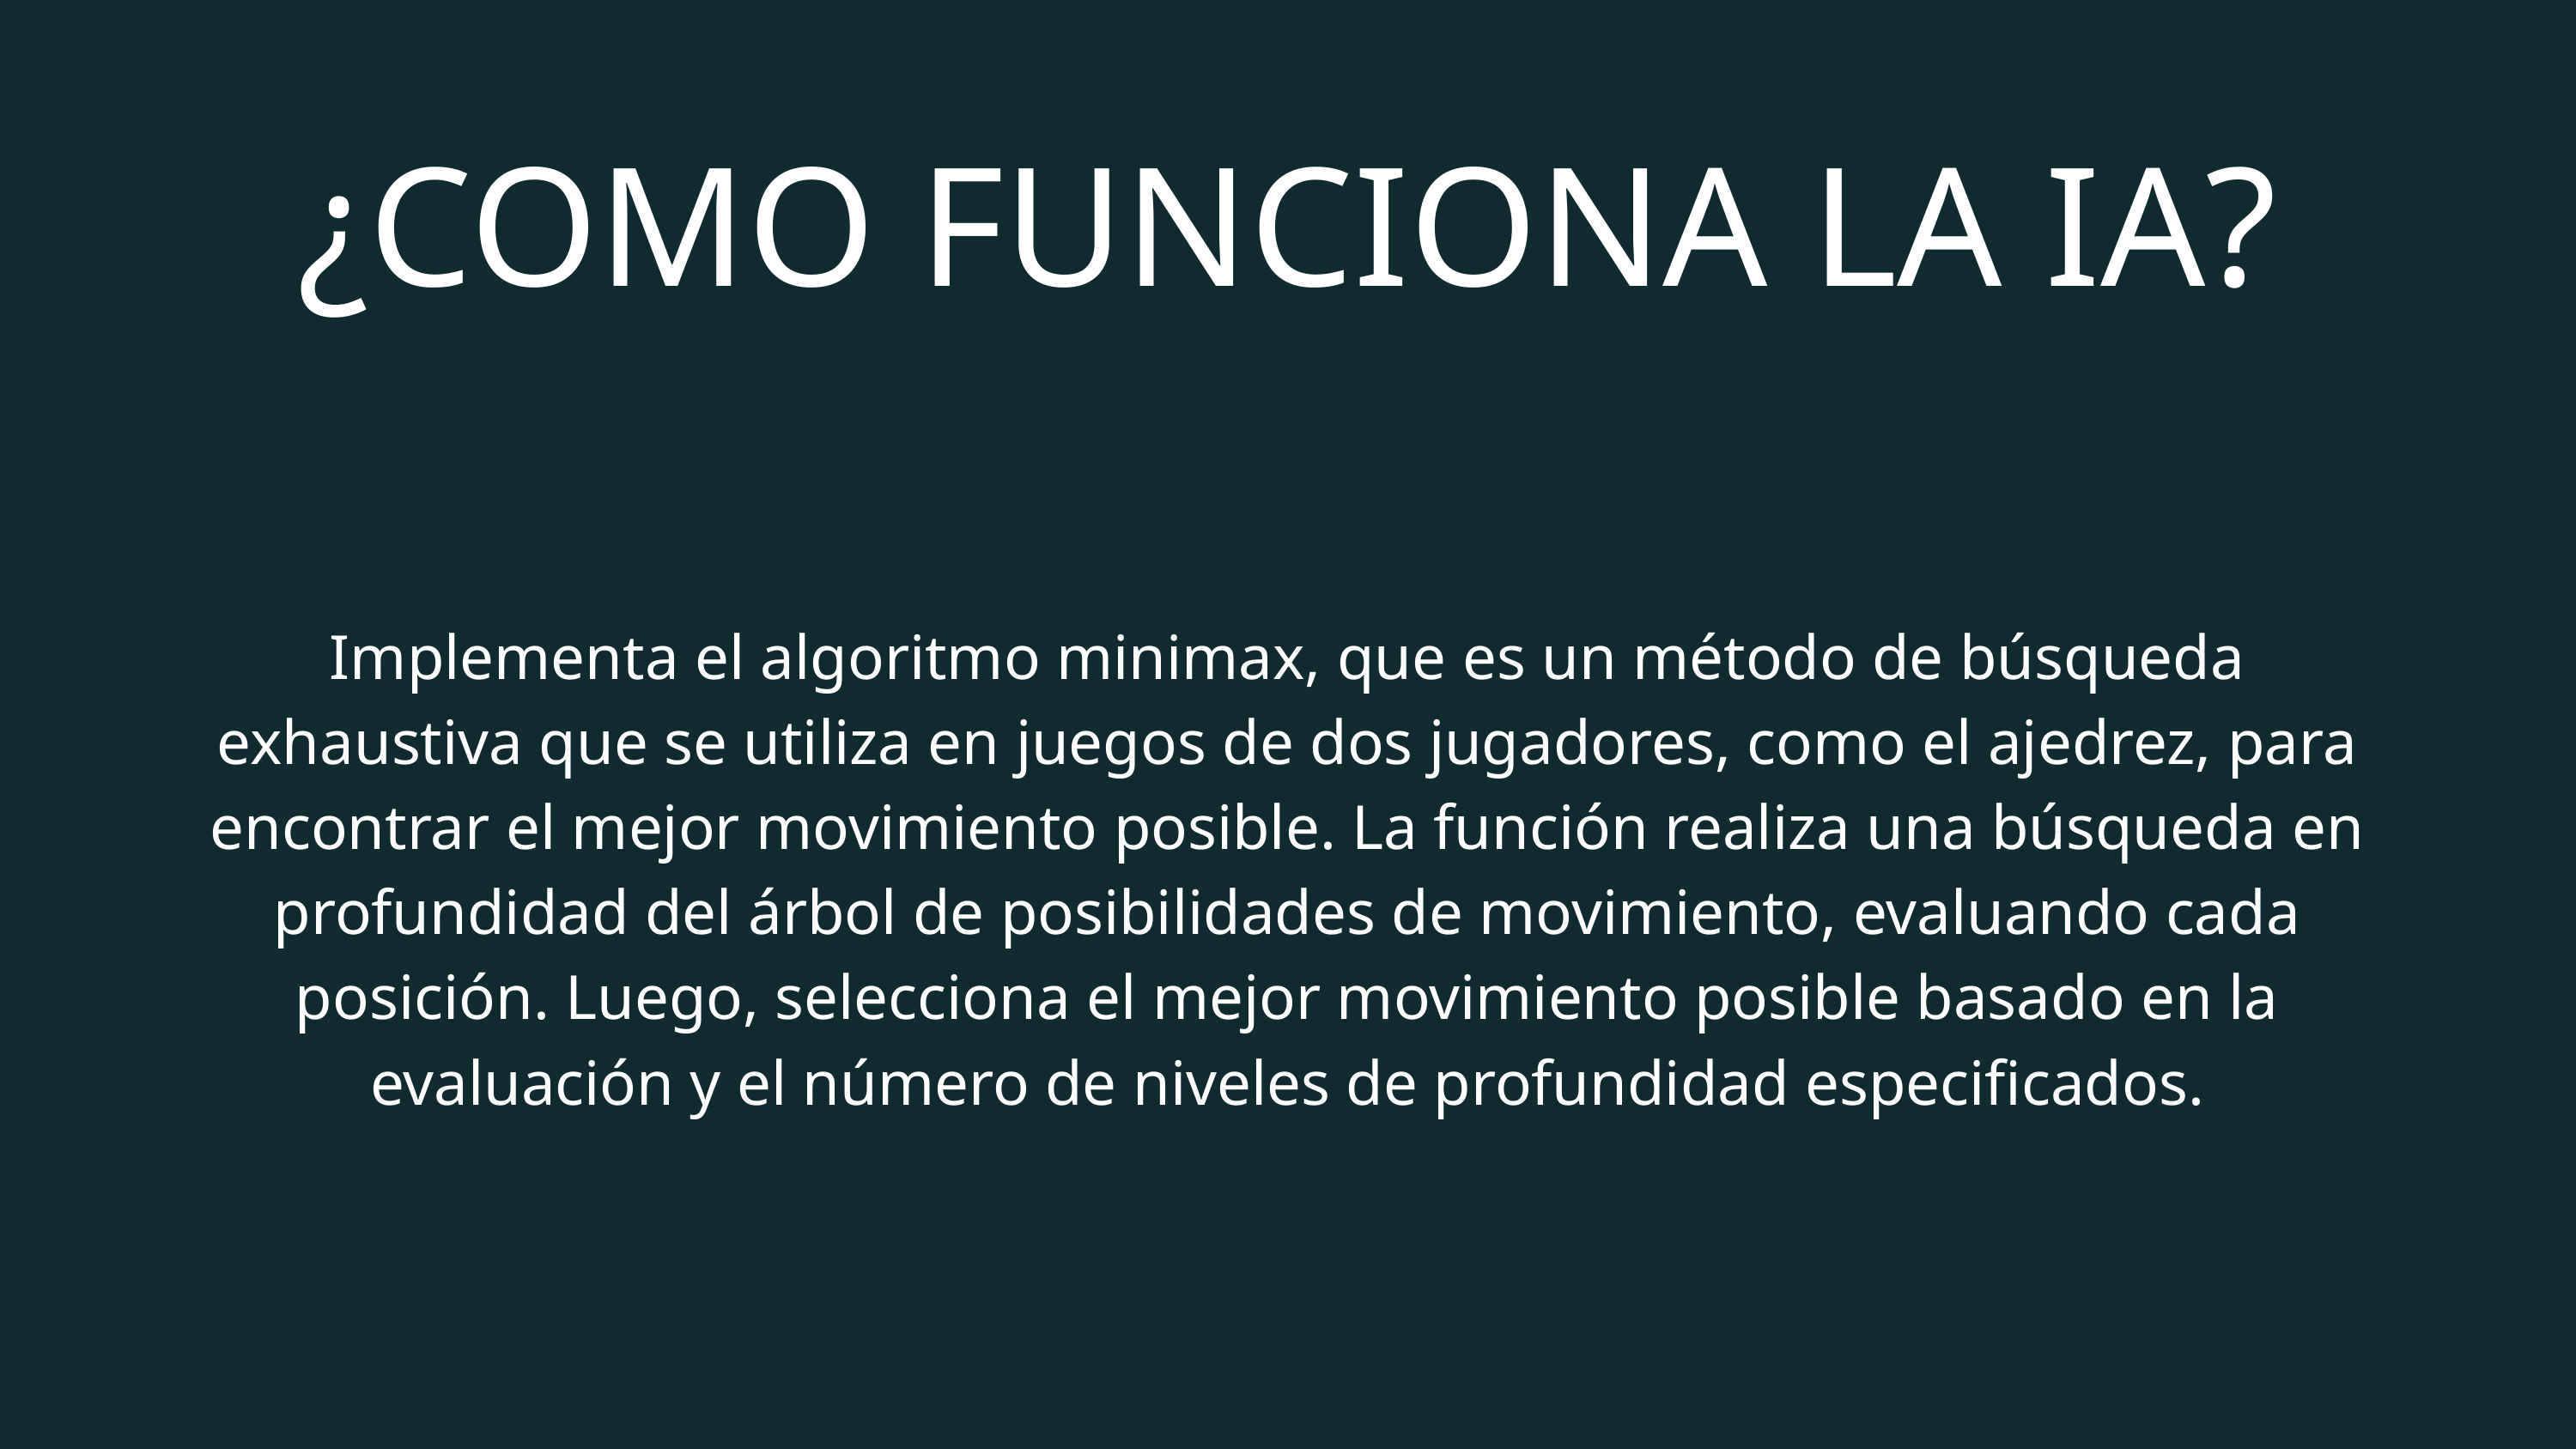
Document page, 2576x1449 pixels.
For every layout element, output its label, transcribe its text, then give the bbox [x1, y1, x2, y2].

text_box ¿COMO FUNCIONA LA IA? [253, 88, 2323, 319]
text_box Implementa el algoritmo minimax, que es un método de búsqueda exhaustiva que se utiliza en juegos de dos jugadores, como el ajedrez, para encontrar el mejor movimiento posible. La función realiza una búsqueda en profundidad del árbol de posibilidades de movimiento, evaluando cada posición. Luego, selecciona el mejor movimiento posible basado en la evaluación y el número de niveles de profundidad especificados. [207, 606, 2369, 1118]
